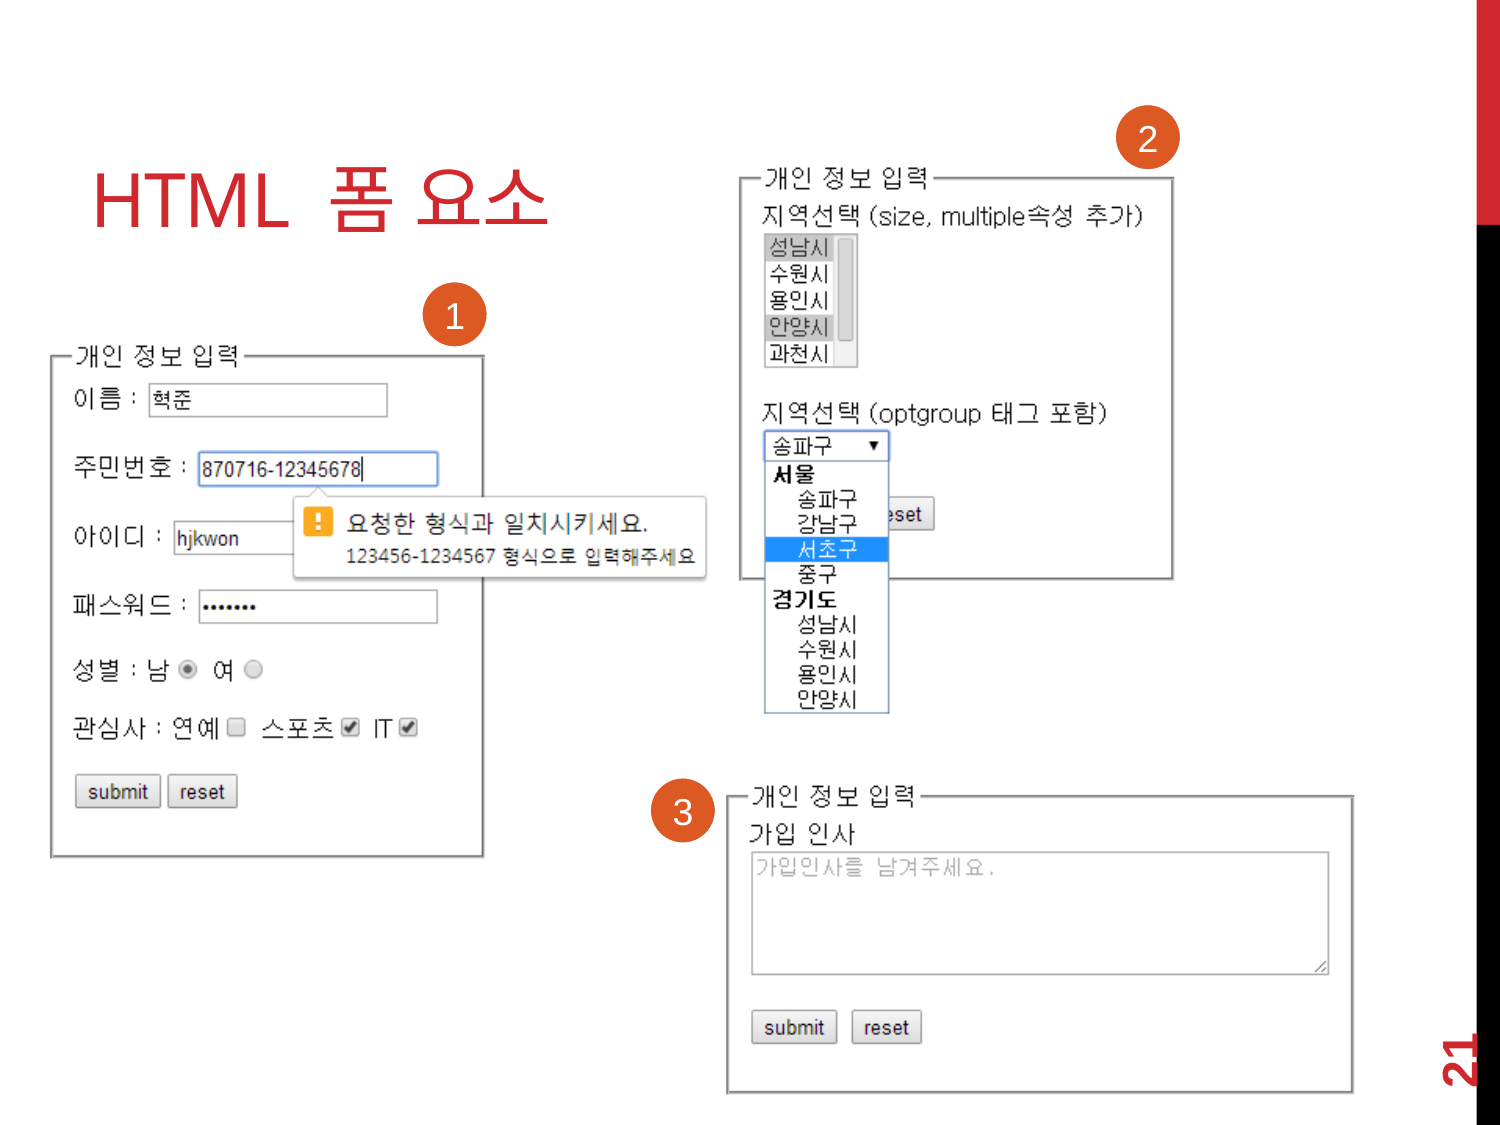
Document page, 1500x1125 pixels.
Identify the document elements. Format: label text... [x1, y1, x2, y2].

text_box 2 [1109, 98, 1187, 155]
title HTML 폼 요소 [75, 25, 1025, 250]
slide_number 21 [1427, 887, 1488, 1104]
picture [40, 337, 1367, 1107]
text_box 1 [415, 275, 494, 332]
picture [729, 160, 1184, 726]
